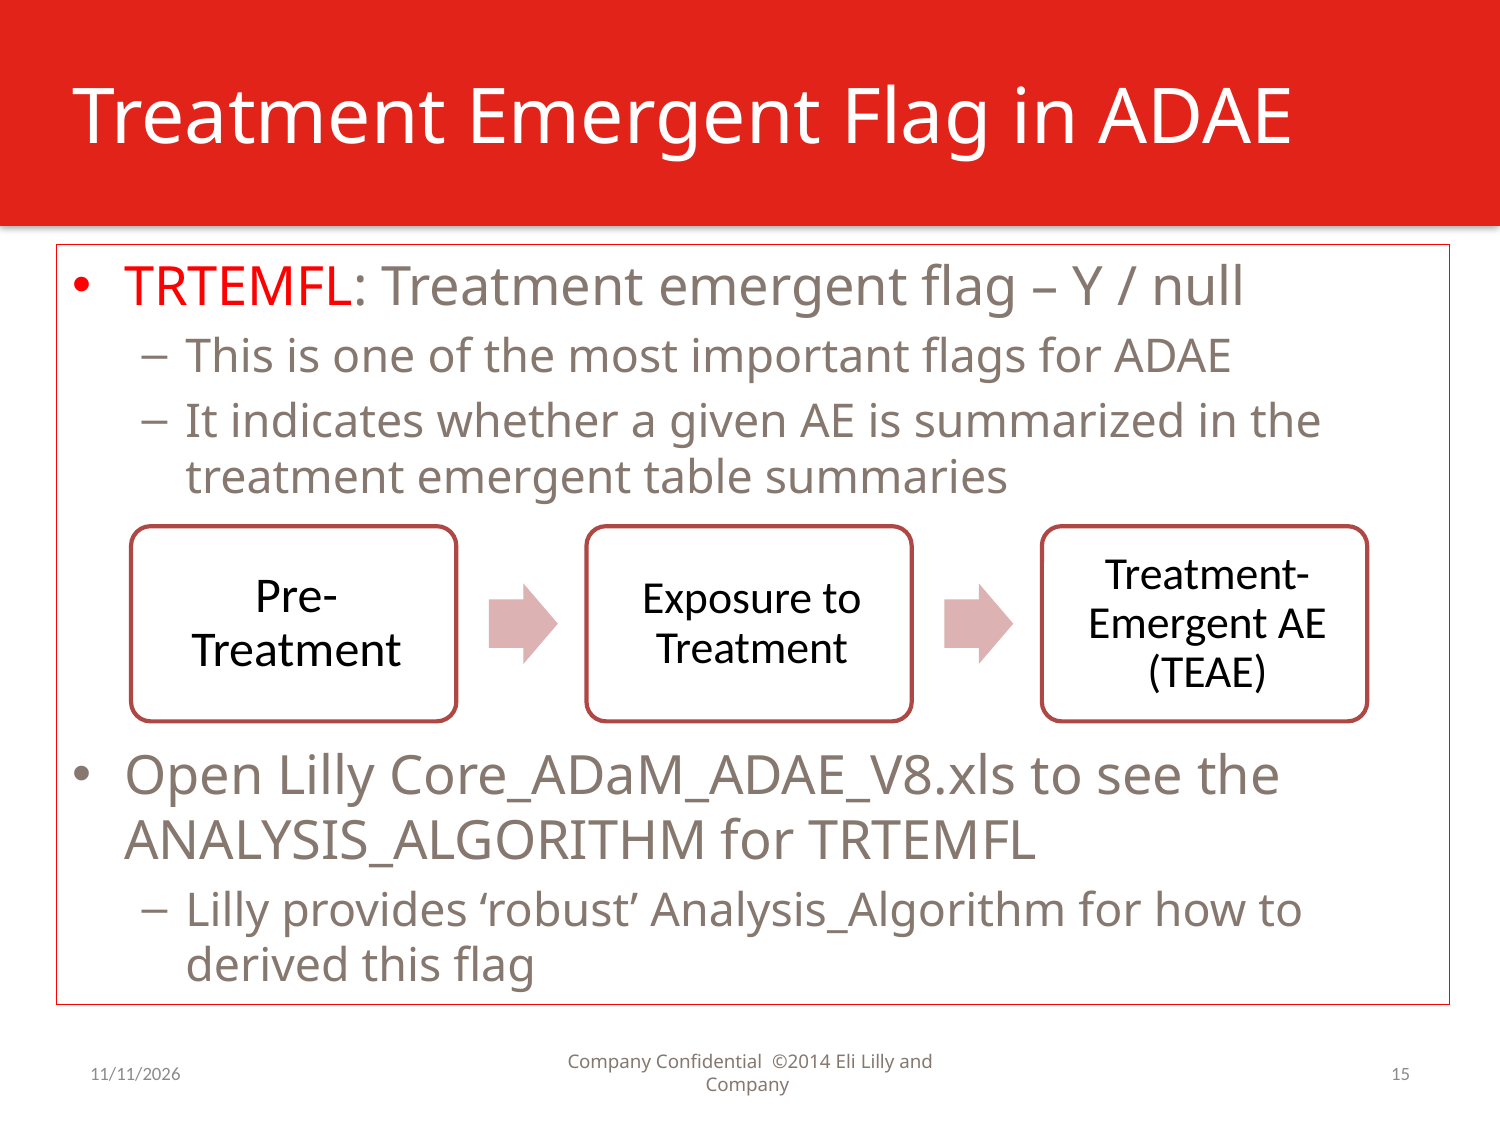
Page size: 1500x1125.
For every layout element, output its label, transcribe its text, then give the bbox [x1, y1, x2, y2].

slide_number 15 [1074, 1042, 1425, 1103]
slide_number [75, 1042, 425, 1103]
list TRTEMFL: Treatment emergent flag – Y / null This is one of the most important flags for ADAE It indicates whether a given AE is summarized in the treatment emergent table summaries Open Lilly Core_ADaM_ADAE_V8.xls to see the ANALYSIS_ALGORITHM for TRTEMFL Lilly provides ‘robust’ Analysis_Algorithm for how to derived this flag [56, 244, 1450, 1005]
title Treatment Emergent Flag in ADAE [56, 19, 1450, 207]
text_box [129, 351, 1369, 897]
footer Company Confidential ©2014 Eli Lilly and Company [512, 1042, 988, 1103]
